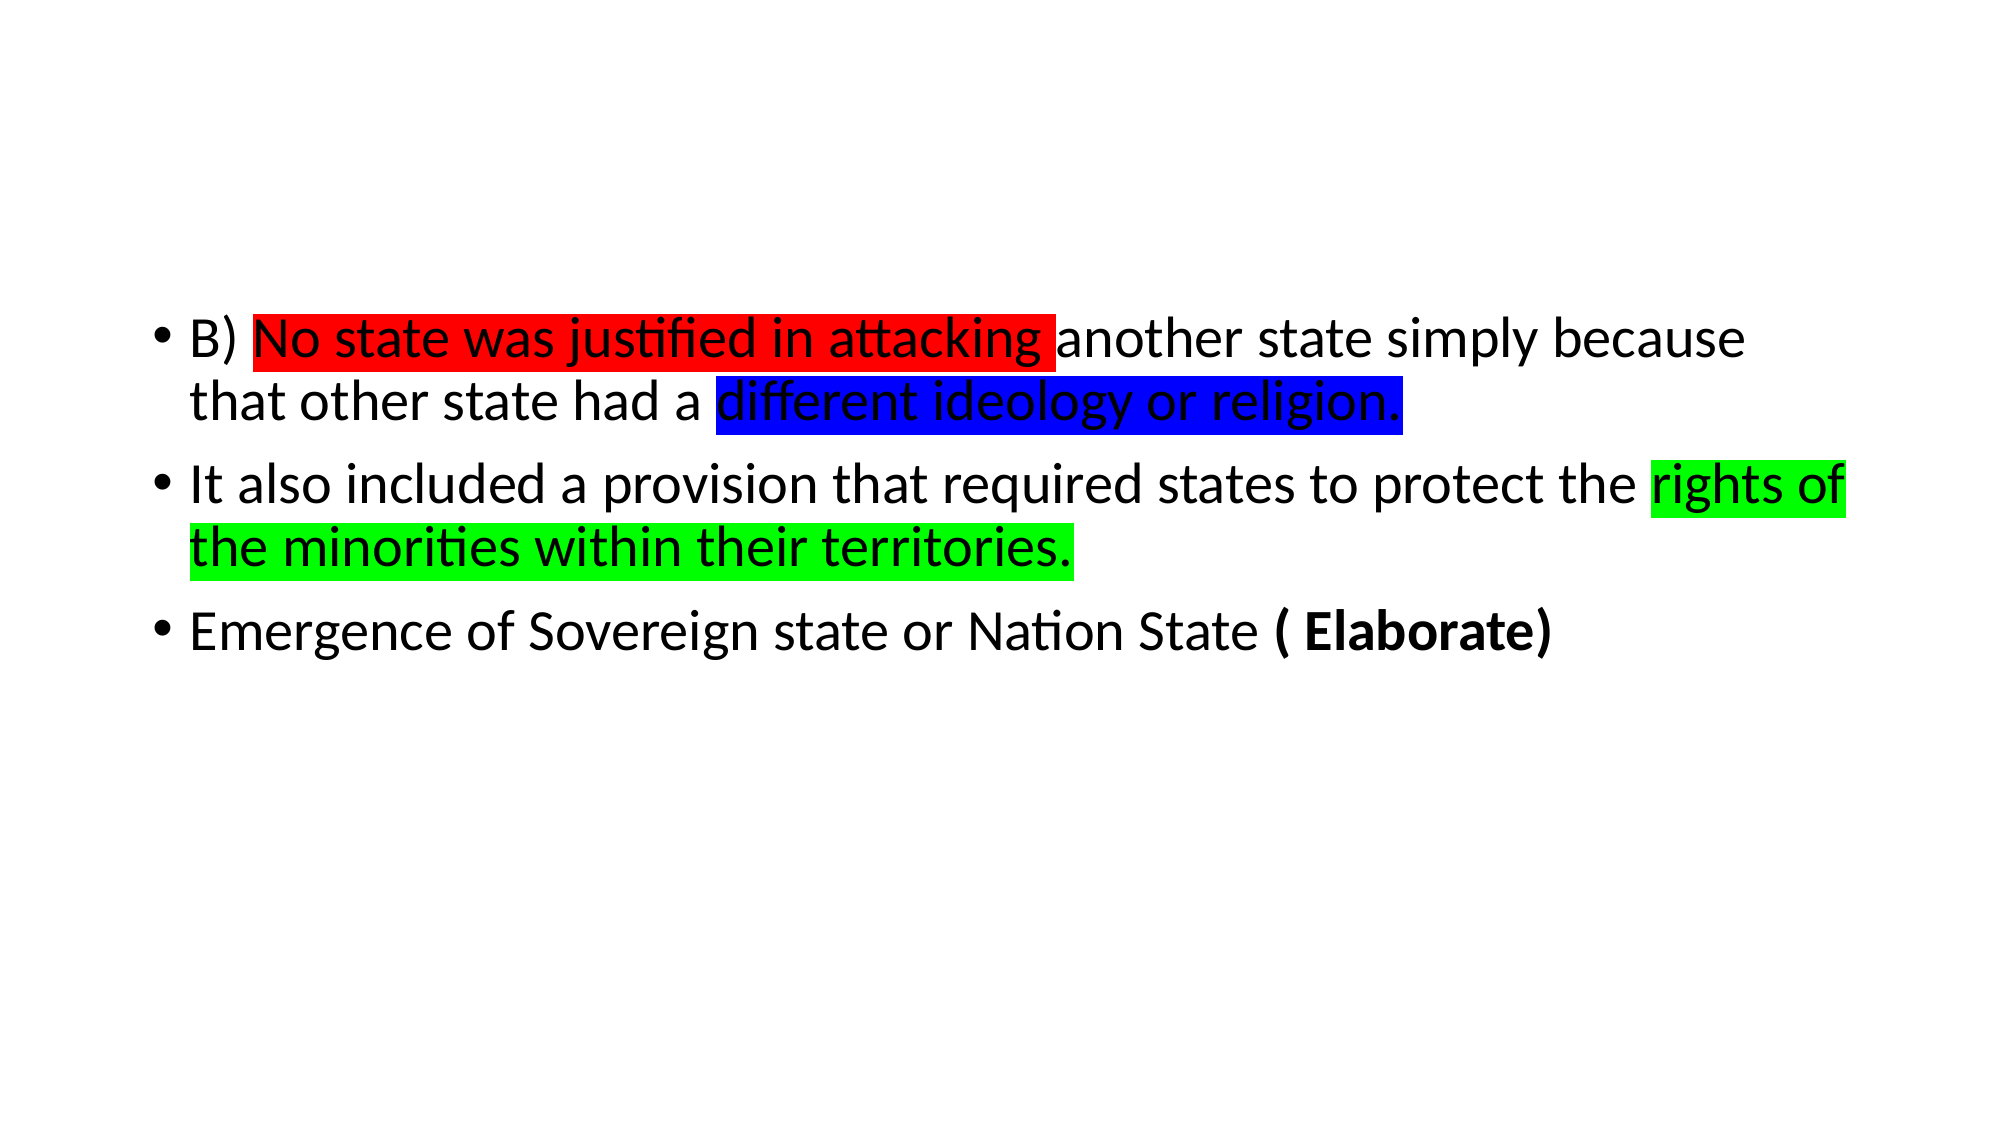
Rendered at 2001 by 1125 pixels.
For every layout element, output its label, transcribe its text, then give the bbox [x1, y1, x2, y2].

list B) No state was justified in attacking another state simply because that other state had a different ideology or religion. It also included a provision that required states to protect the rights of the minorities within their territories. Emergence of Sovereign state or Nation State ( Elaborate) [137, 299, 1863, 1014]
